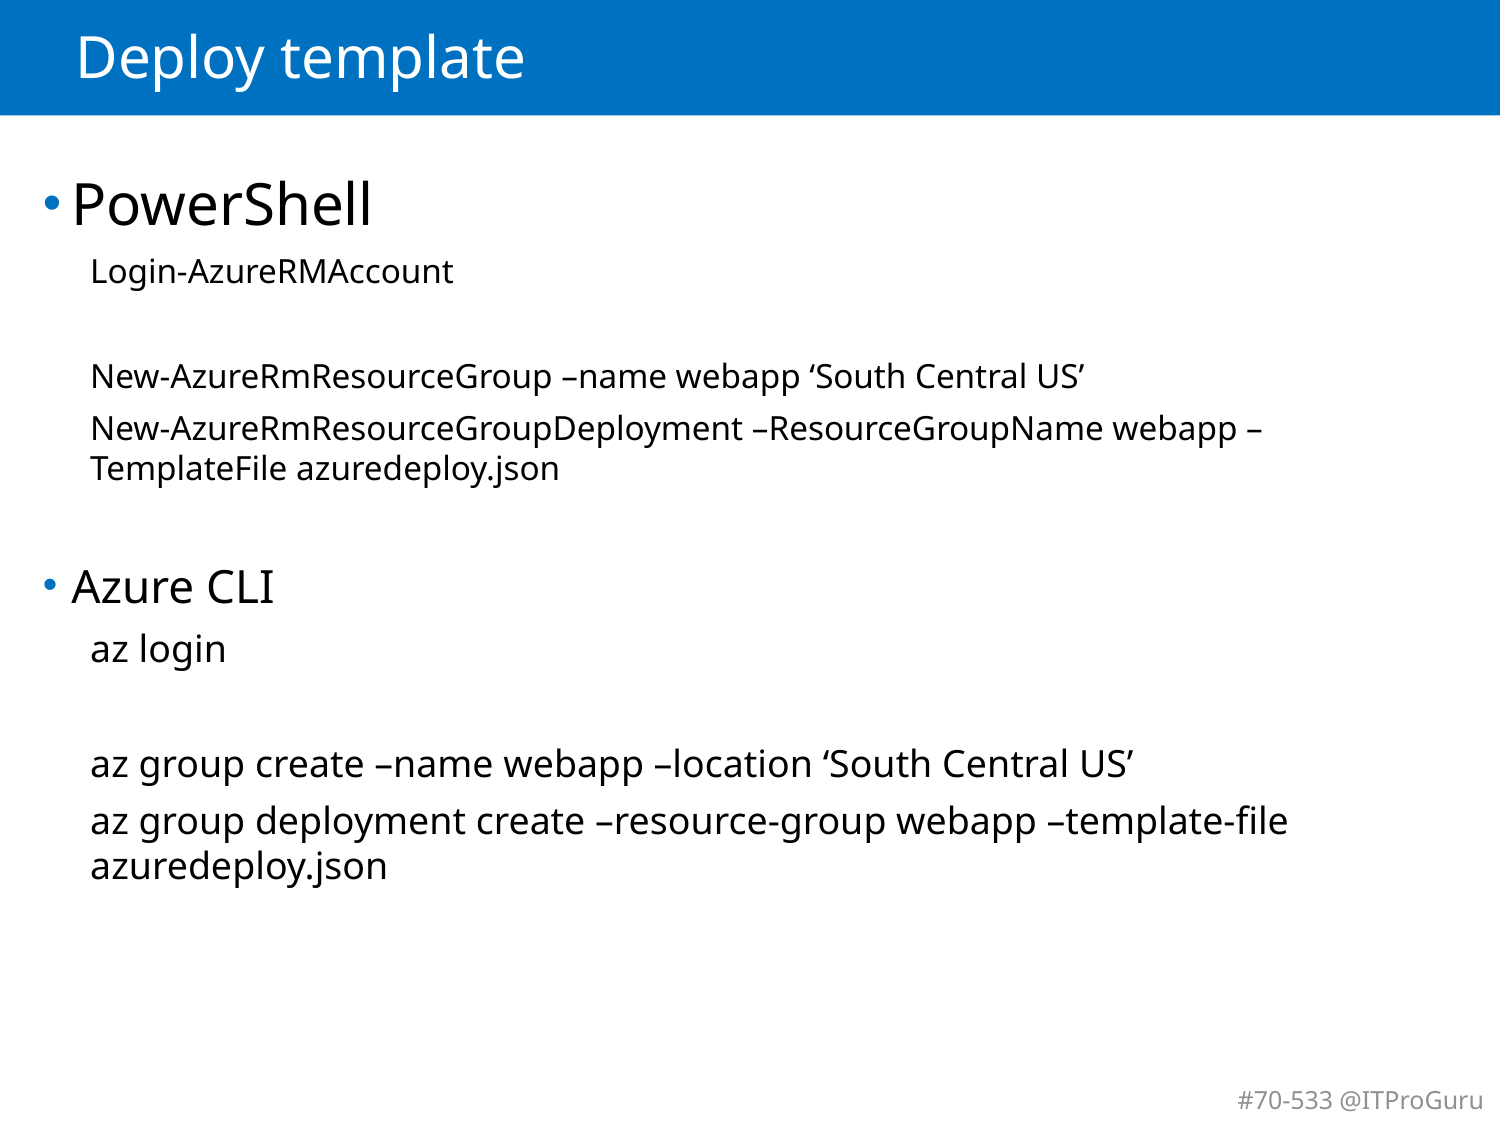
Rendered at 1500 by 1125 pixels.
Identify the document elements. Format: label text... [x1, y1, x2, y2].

title Deploy template [75, 0, 1351, 122]
list PowerShell Login-AzureRMAccount New-AzureRmResourceGroup –name webapp ‘South Central US’ New-AzureRmResourceGroupDeployment –ResourceGroupName webapp –TemplateFile azuredeploy.json Azure CLI az login az group create –name webapp –location ‘South Central US’ az group deployment create –resource-group webapp –template-file azuredeploy.json [42, 167, 1450, 1013]
